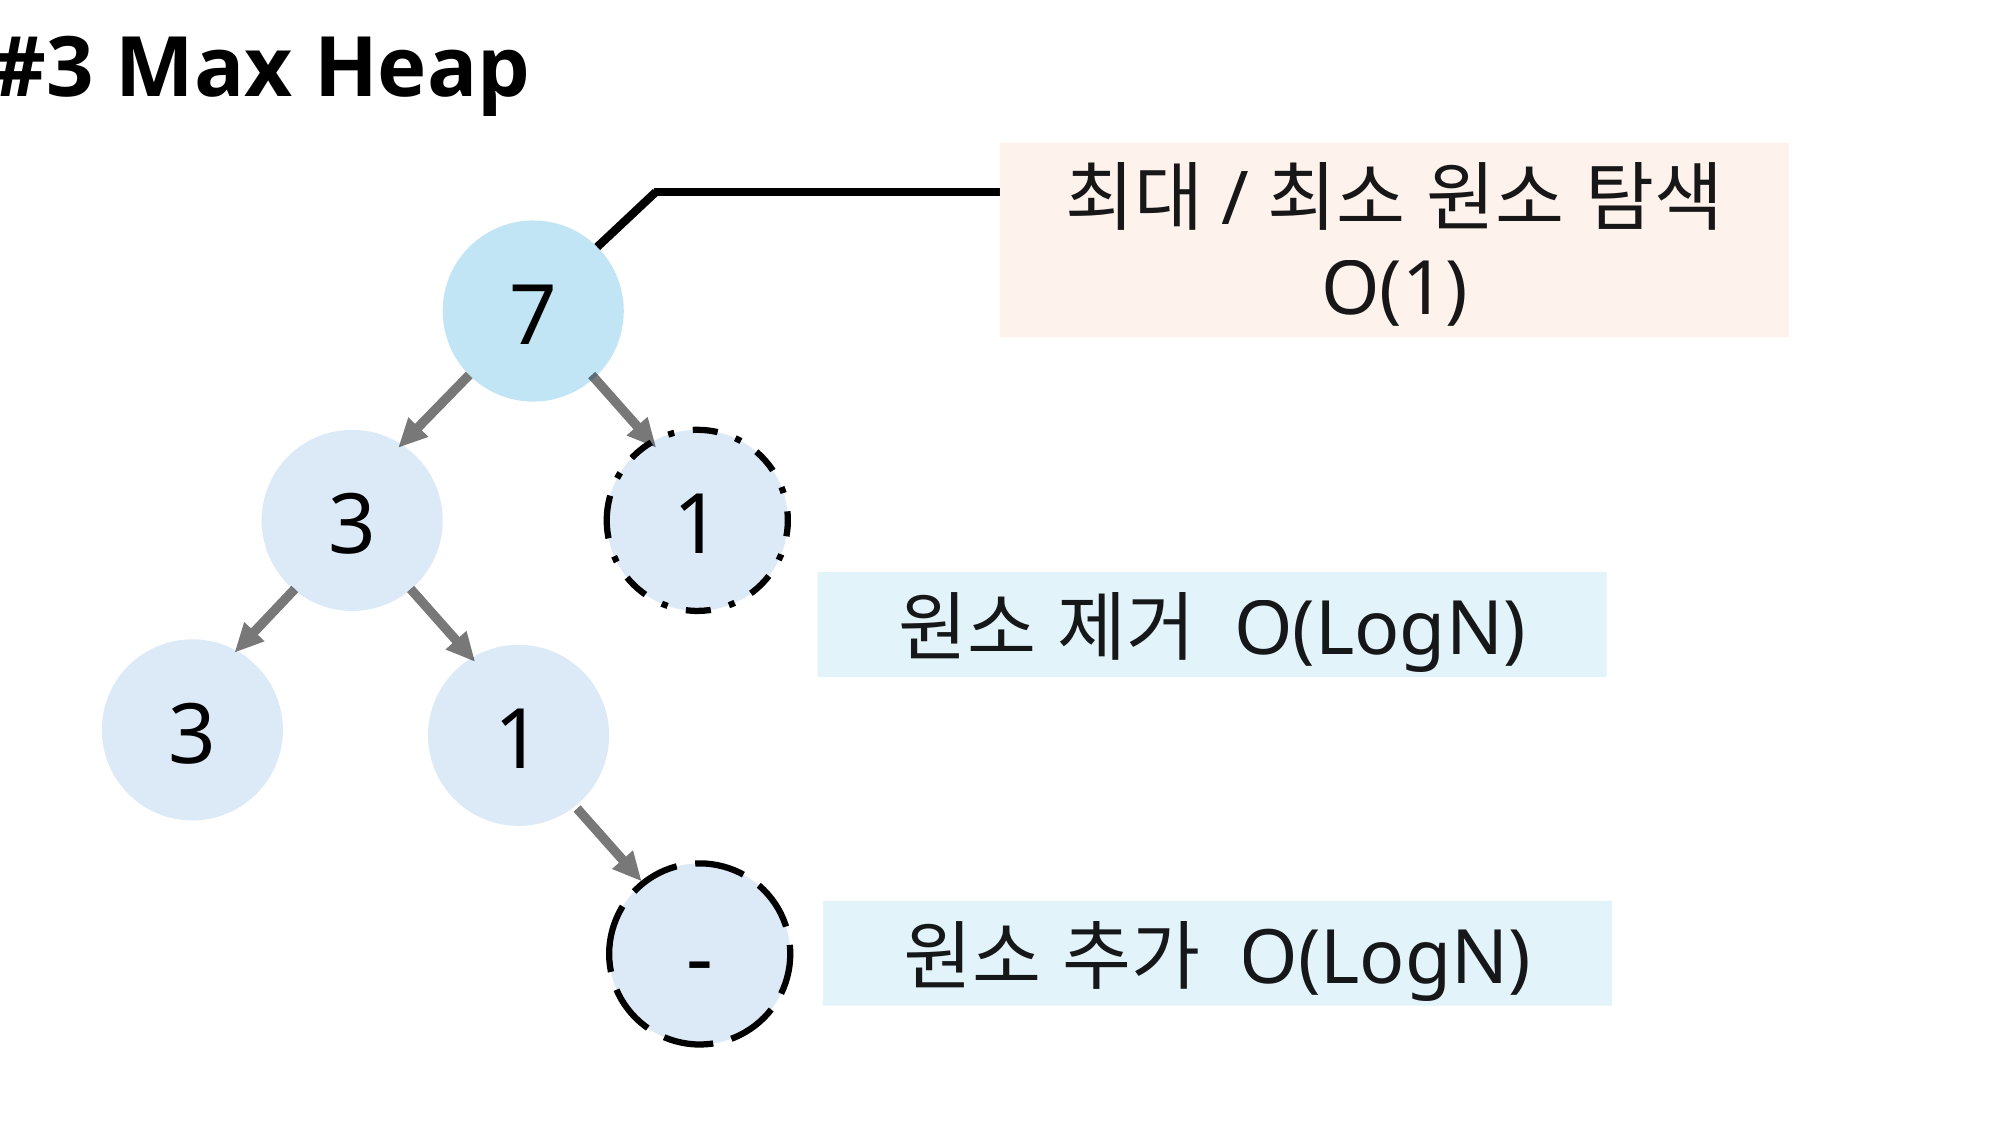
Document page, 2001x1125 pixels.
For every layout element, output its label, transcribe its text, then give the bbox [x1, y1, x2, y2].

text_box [591, 374, 657, 448]
text_box 1 [605, 428, 790, 613]
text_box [410, 588, 476, 662]
text_box 원소 추가 O(LogN) [822, 900, 1612, 1006]
text_box 최대/최소 원소 탐색 O(1) [999, 142, 1789, 338]
text_box 1 [426, 643, 611, 828]
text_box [234, 588, 296, 653]
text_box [398, 374, 470, 448]
text_box - [607, 861, 792, 1047]
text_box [596, 191, 657, 248]
text_box 원소 제거 O(LogN) [817, 572, 1607, 677]
text_box 7 [441, 218, 626, 404]
text_box #3 Max Heap [0, 5, 560, 121]
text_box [576, 807, 642, 882]
text_box 3 [100, 637, 285, 823]
text_box 3 [260, 428, 445, 613]
